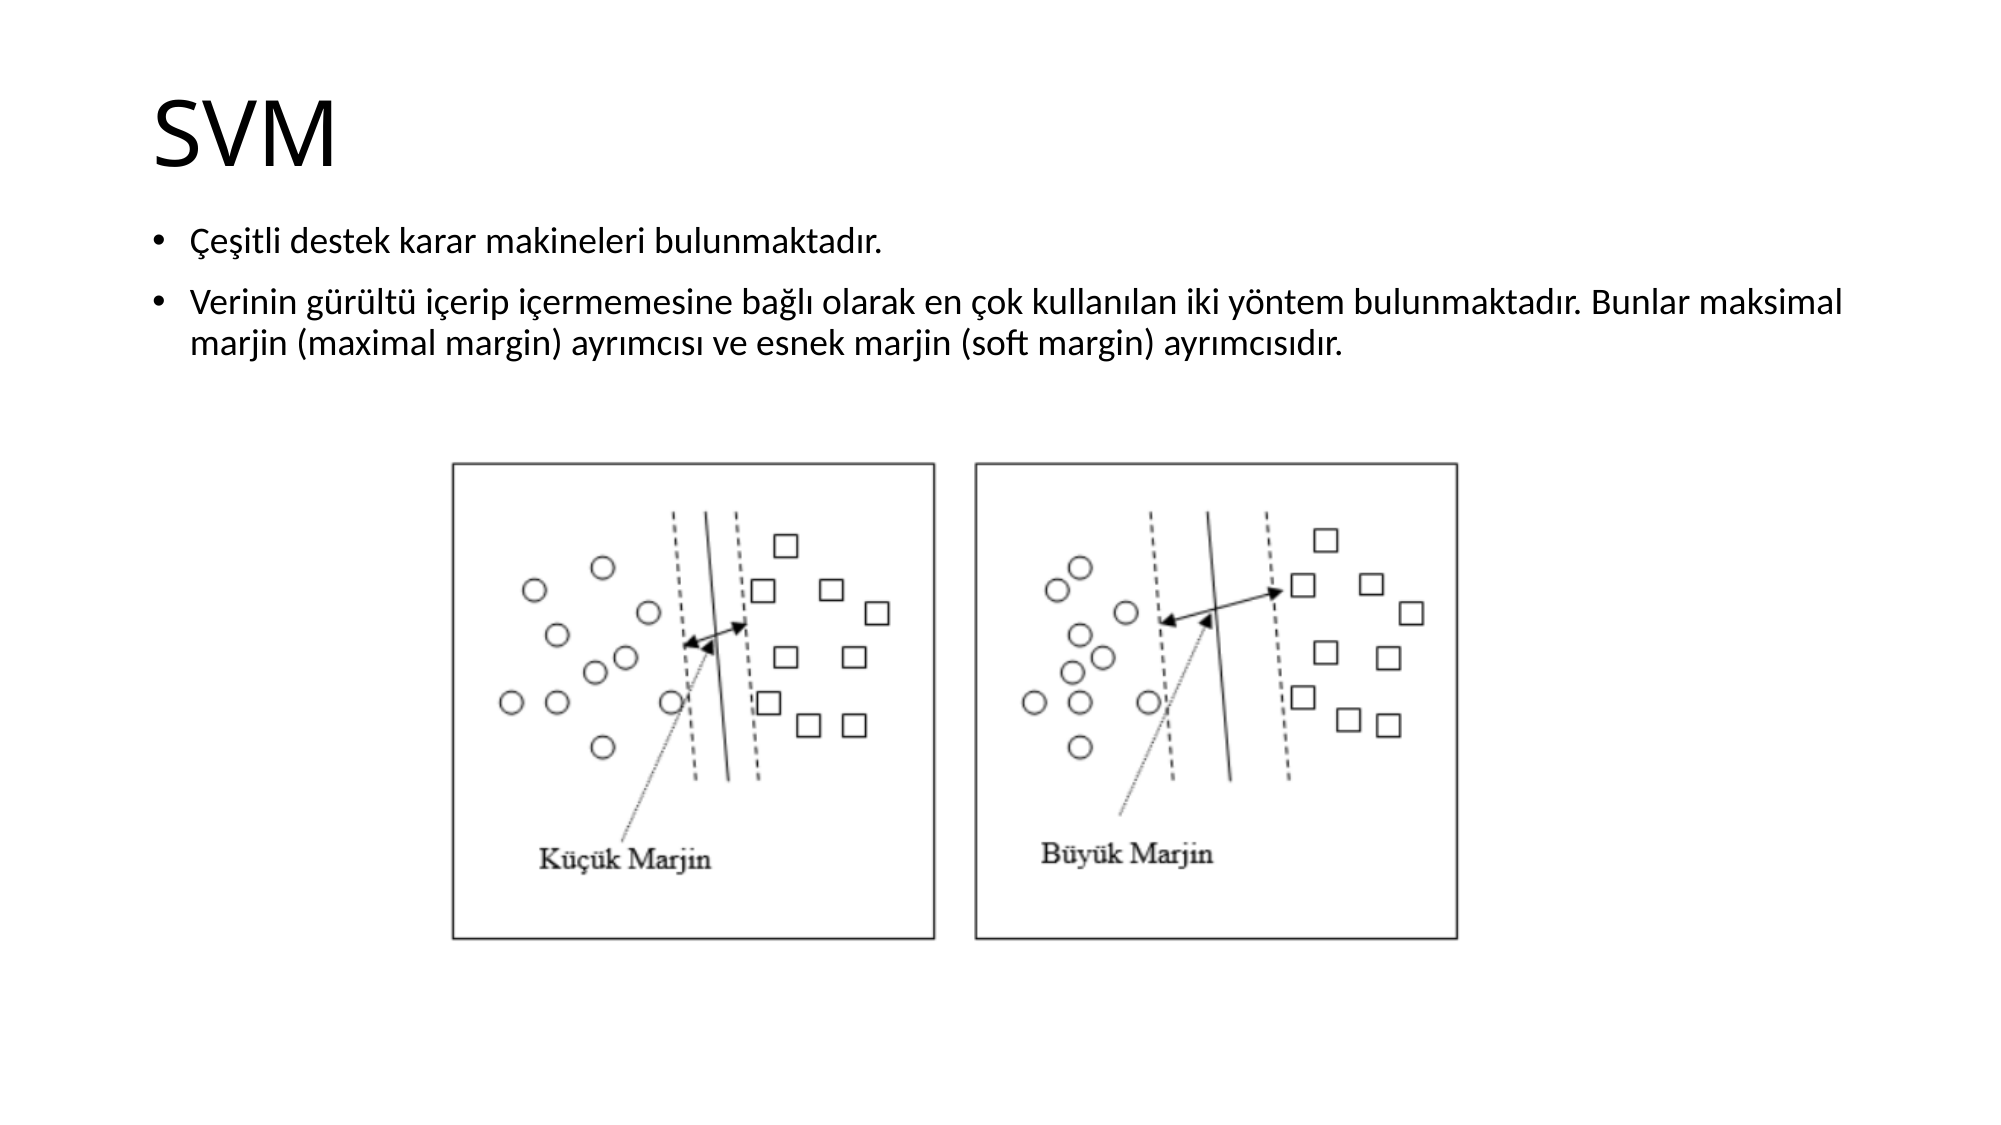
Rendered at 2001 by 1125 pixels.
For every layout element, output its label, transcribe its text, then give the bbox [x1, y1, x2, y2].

list Çeşitli destek karar makineleri bulunmaktadır. Verinin gürültü içerip içermemesine bağlı olarak en çok kullanılan iki yöntem bulunmaktadır. Bunlar maksimal marjin (maximal margin) ayrımcısı ve esnek marjin (soft margin) ayrımcısıdır. [137, 213, 1863, 1014]
title SVM [137, 59, 1863, 213]
picture [433, 428, 1475, 962]
